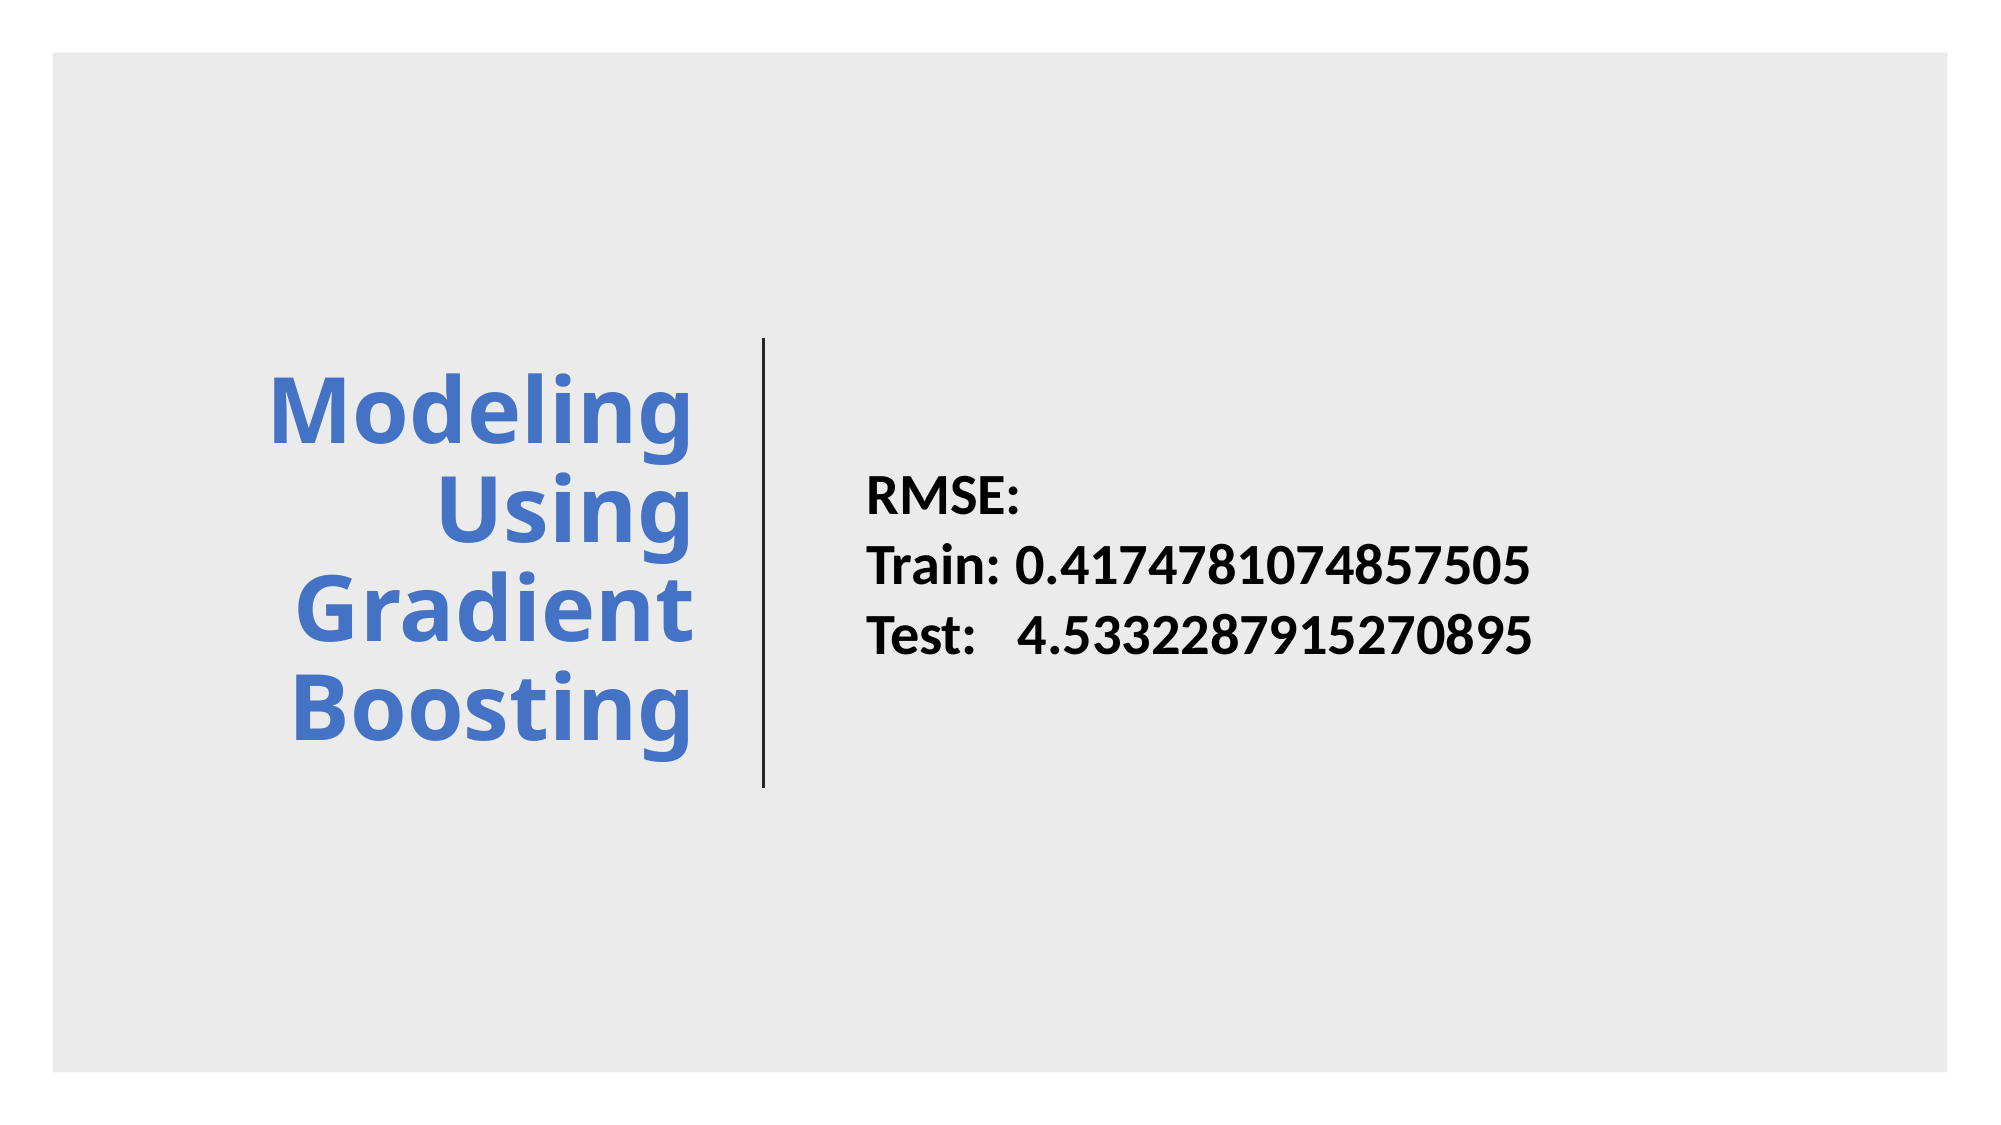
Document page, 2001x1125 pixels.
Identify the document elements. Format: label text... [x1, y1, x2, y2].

text_box RMSE: Train: 0.4174781074857505 Test: 4.5332287915270895 [851, 448, 1622, 674]
title Modeling Using Gradient Boosting [137, 158, 711, 967]
text_box [52, 51, 1948, 1073]
